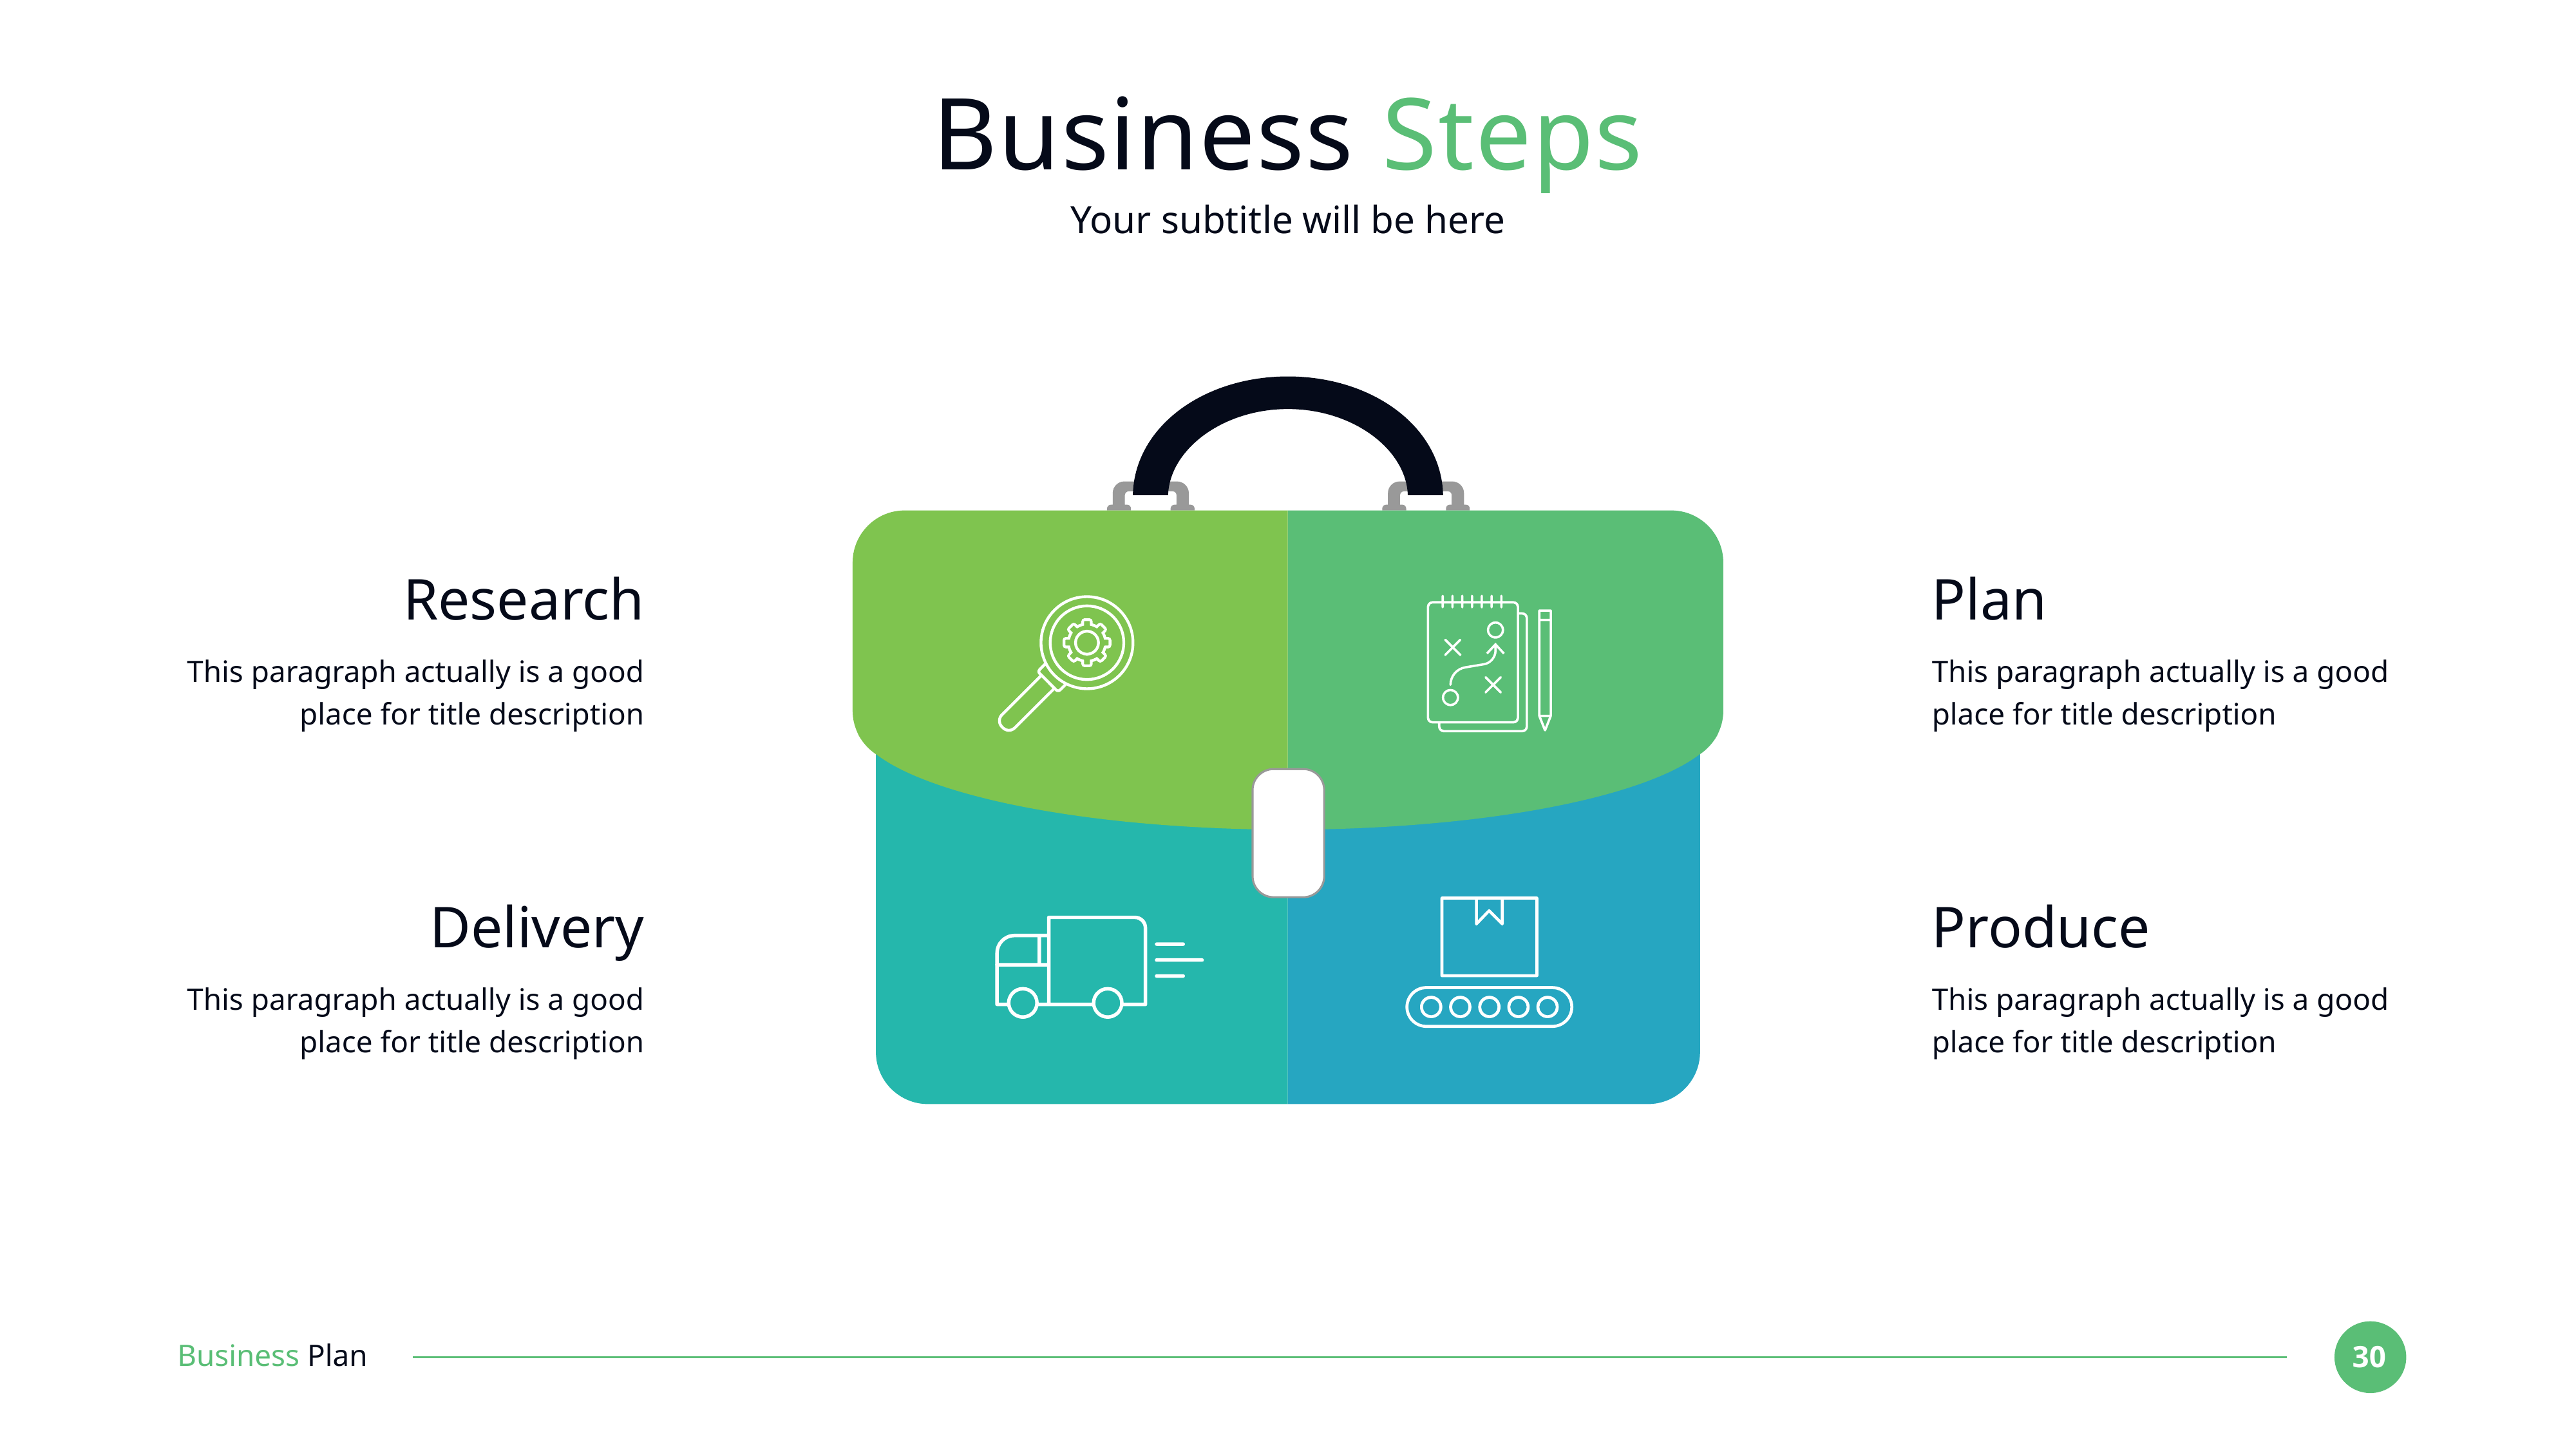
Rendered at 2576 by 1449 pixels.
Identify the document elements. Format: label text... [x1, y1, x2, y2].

text_box This paragraph actually is a good place for title description [177, 973, 645, 1059]
text_box Delivery [177, 891, 645, 959]
text_box This paragraph actually is a good place for title description [177, 645, 645, 731]
list Your subtitle will be here [177, 196, 2399, 243]
title Business Steps [177, 70, 2399, 193]
text_box Research [177, 564, 645, 632]
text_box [852, 376, 1723, 1104]
text_box This paragraph actually is a good place for title description [1931, 645, 2399, 731]
text_box Plan [1931, 564, 2399, 632]
text_box Produce [1931, 891, 2399, 959]
text_box This paragraph actually is a good place for title description [1931, 973, 2399, 1059]
